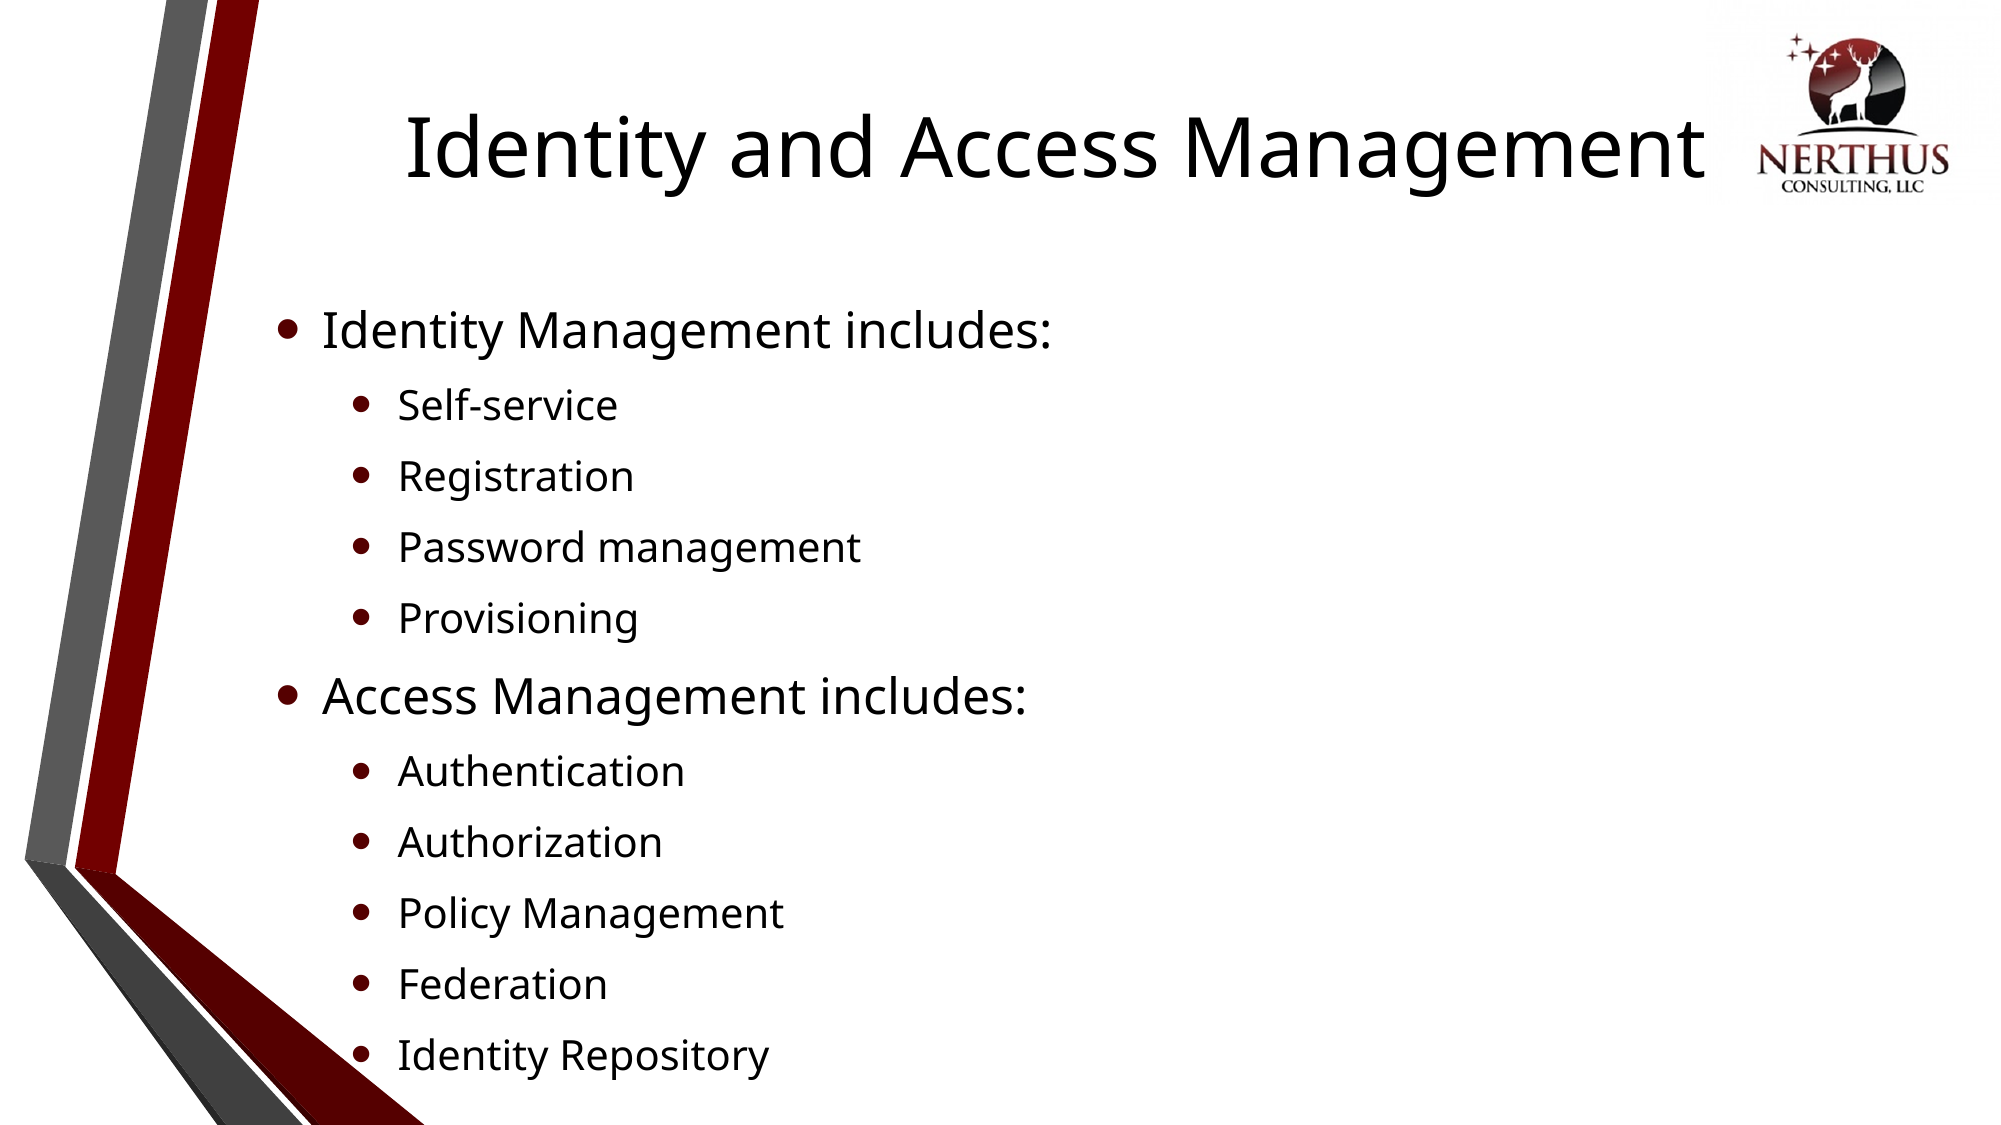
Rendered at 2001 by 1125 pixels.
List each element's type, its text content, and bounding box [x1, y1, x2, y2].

title Identity and Access Management [234, 0, 1879, 288]
picture [1705, 0, 2000, 205]
list Identity Management includes: Self-service Registration Password management Provisioning Access Management includes: Authentication Authorization Policy Management Federation Identity Repository [260, 251, 1887, 1125]
